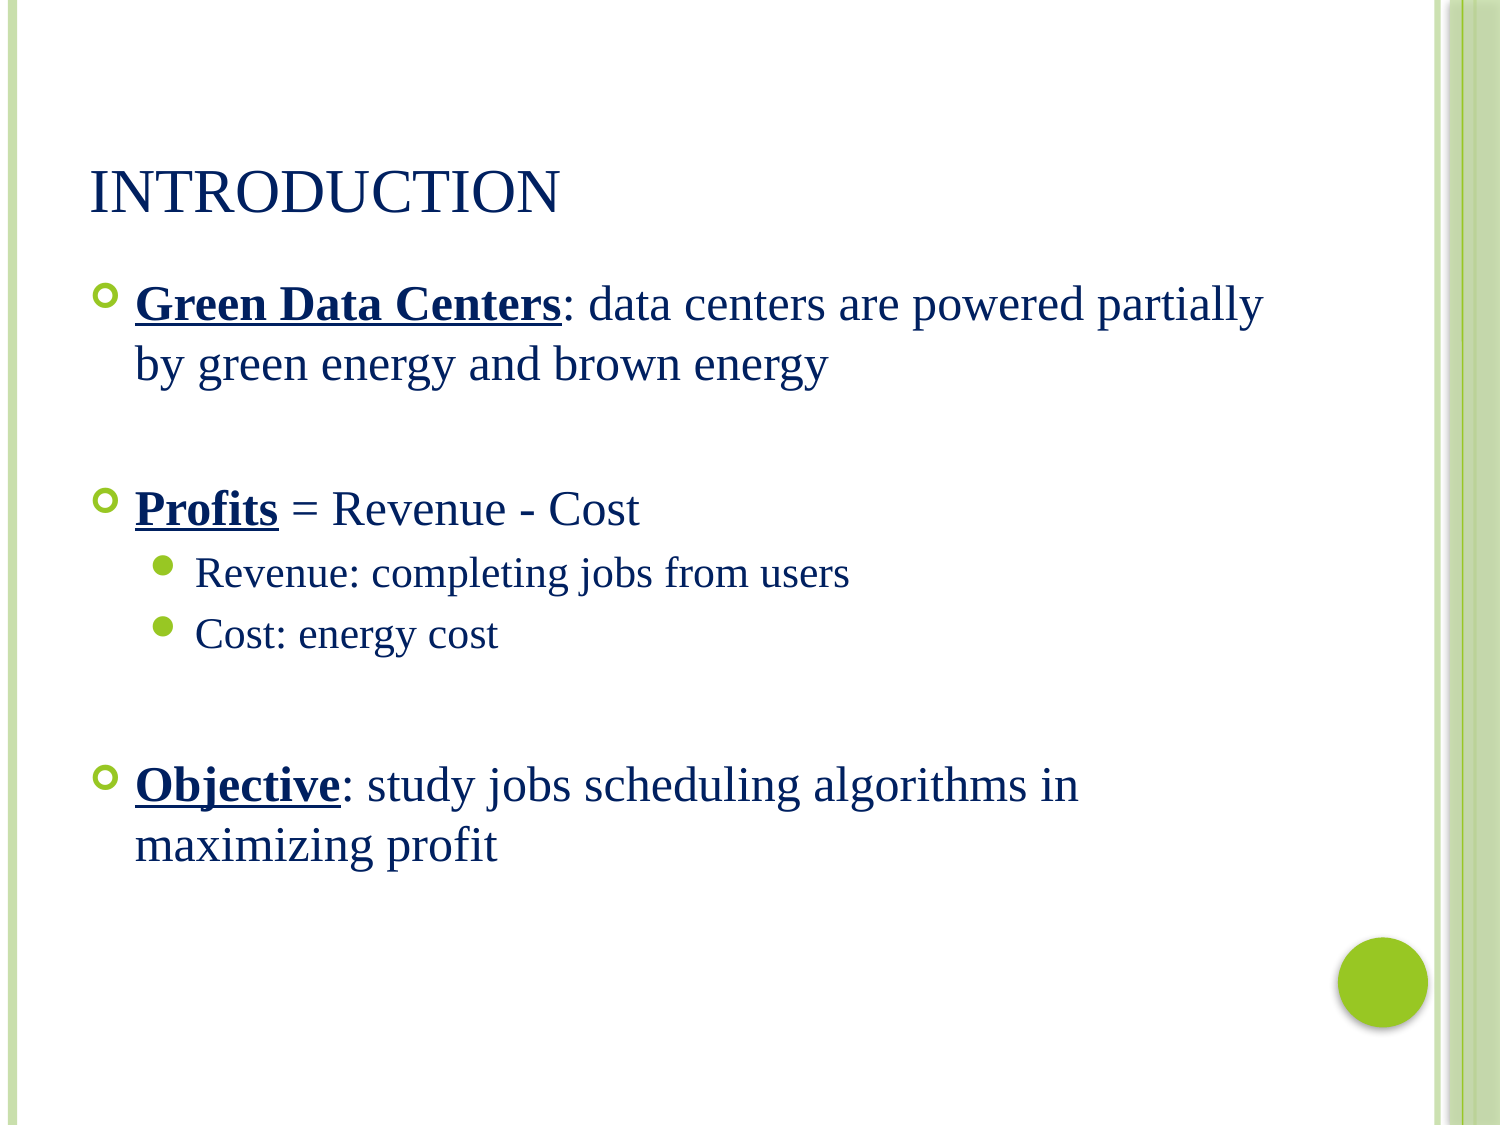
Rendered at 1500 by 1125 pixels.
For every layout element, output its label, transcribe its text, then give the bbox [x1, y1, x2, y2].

list Green Data Centers: data centers are powered partially by green energy and brown energy Profits = Revenue - Cost Revenue: completing jobs from users Cost: energy cost Objective: study jobs scheduling algorithms in maximizing profit [75, 262, 1300, 1062]
title Introduction [75, 45, 1300, 233]
